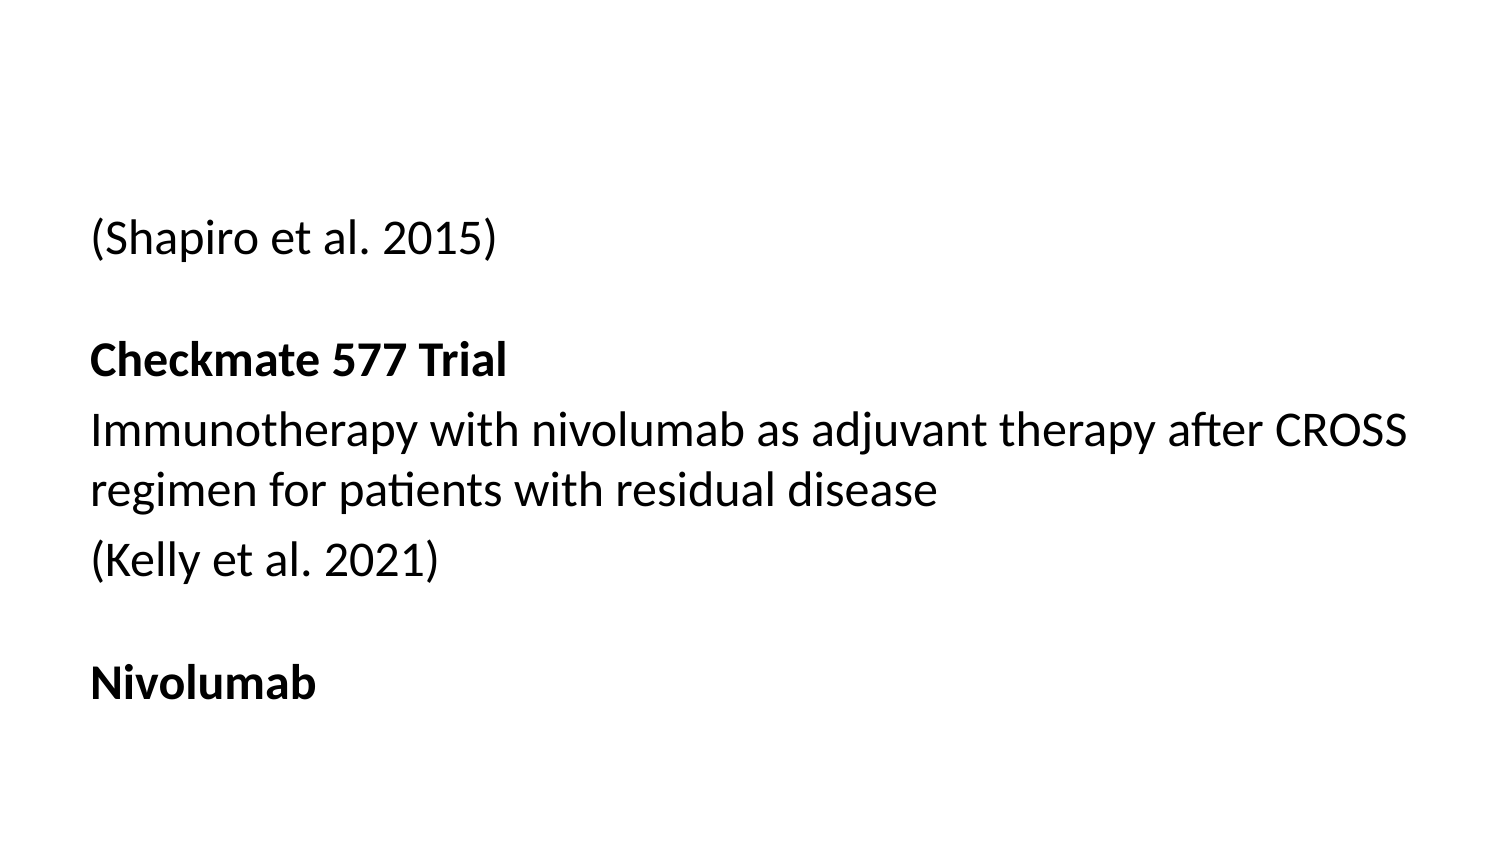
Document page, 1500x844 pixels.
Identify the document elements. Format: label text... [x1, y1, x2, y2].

list (Shapiro et al. 2015) Checkmate 577 Trial Immunotherapy with nivolumab as adjuvant therapy after CROSS regimen for patients with residual disease (Kelly et al. 2021) Nivolumab [75, 196, 1425, 754]
